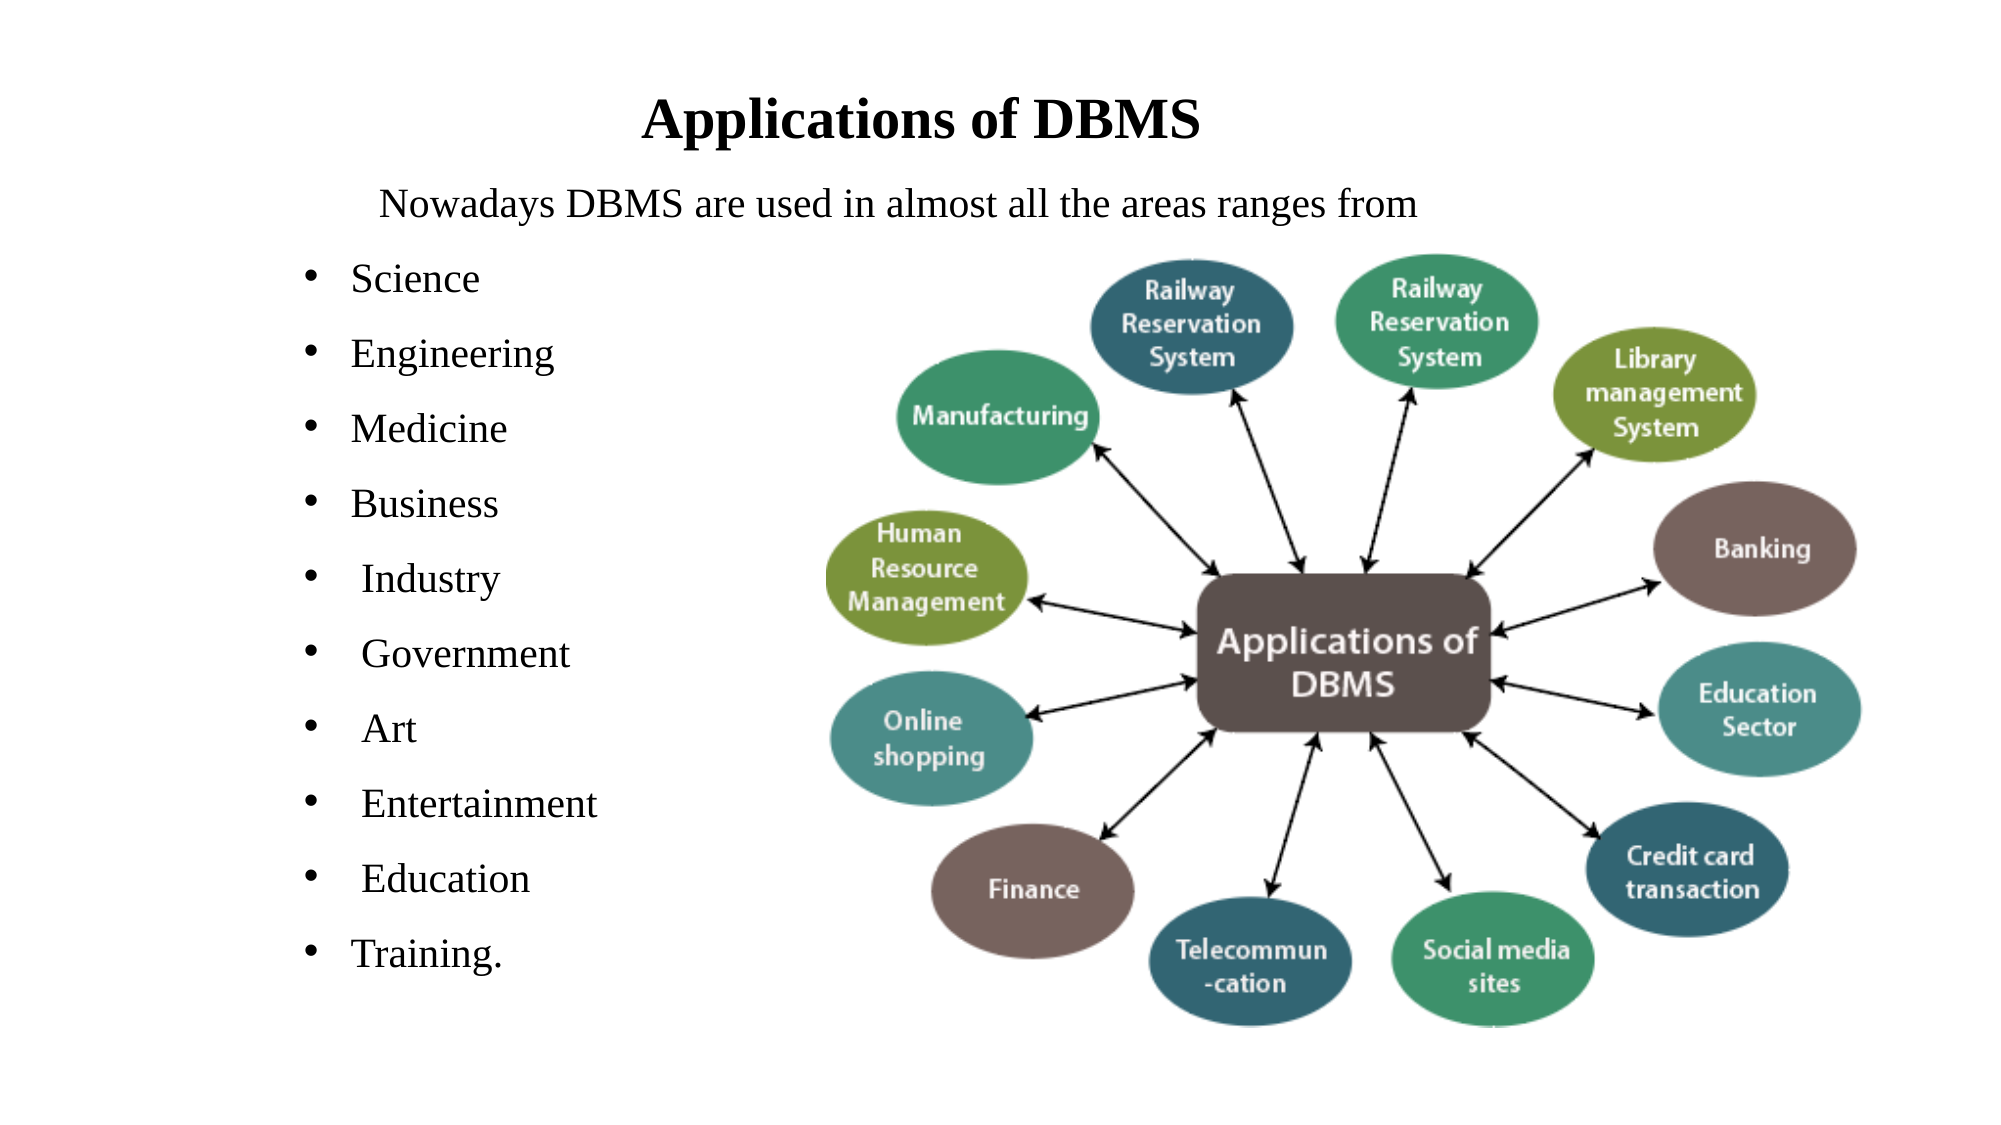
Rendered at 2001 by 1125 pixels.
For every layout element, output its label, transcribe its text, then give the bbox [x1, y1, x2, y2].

picture [826, 253, 1869, 1028]
text_box Applications of DBMS Nowadays DBMS are used in almost all the areas ranges from Science Engineering Medicine Business Industry Government Art Entertainment Education Training. [289, 38, 1768, 983]
